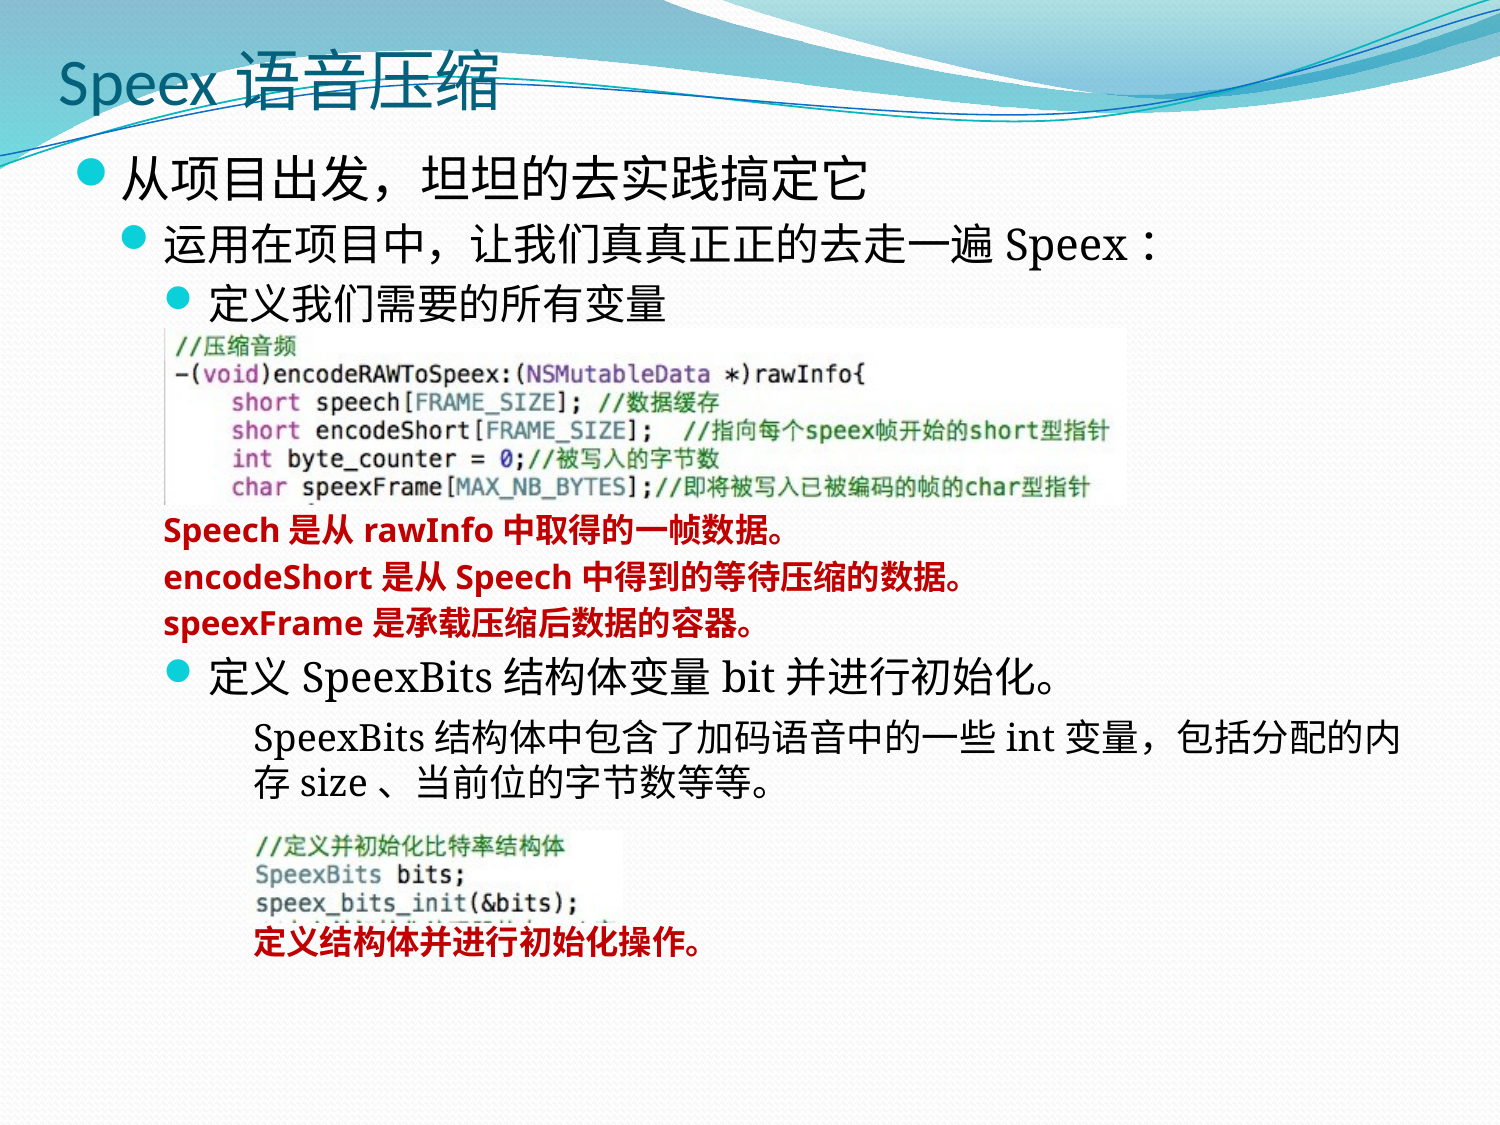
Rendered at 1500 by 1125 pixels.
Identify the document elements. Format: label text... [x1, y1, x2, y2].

list 从项目出发，坦坦的去实践搞定它 运用在项目中，让我们真真正正的去走一遍Speex： 定义我们需要的所有变量 Speech是从rawInfo中取得的一帧数据。 encodeShort是从Speech中得到的等待压缩的数据。 speexFrame是承载压缩后数据的容器。 定义SpeexBits结构体变量bit并进行初始化。 SpeexBits结构体中包含了加码语音中的一些int变量，包括分配的内存size、当前位的字节数等等。 定义结构体并进行初始化操作。 [58, 140, 1442, 1102]
picture [245, 831, 623, 923]
title Speex语音压缩 [58, 23, 1442, 119]
picture [163, 327, 1127, 505]
